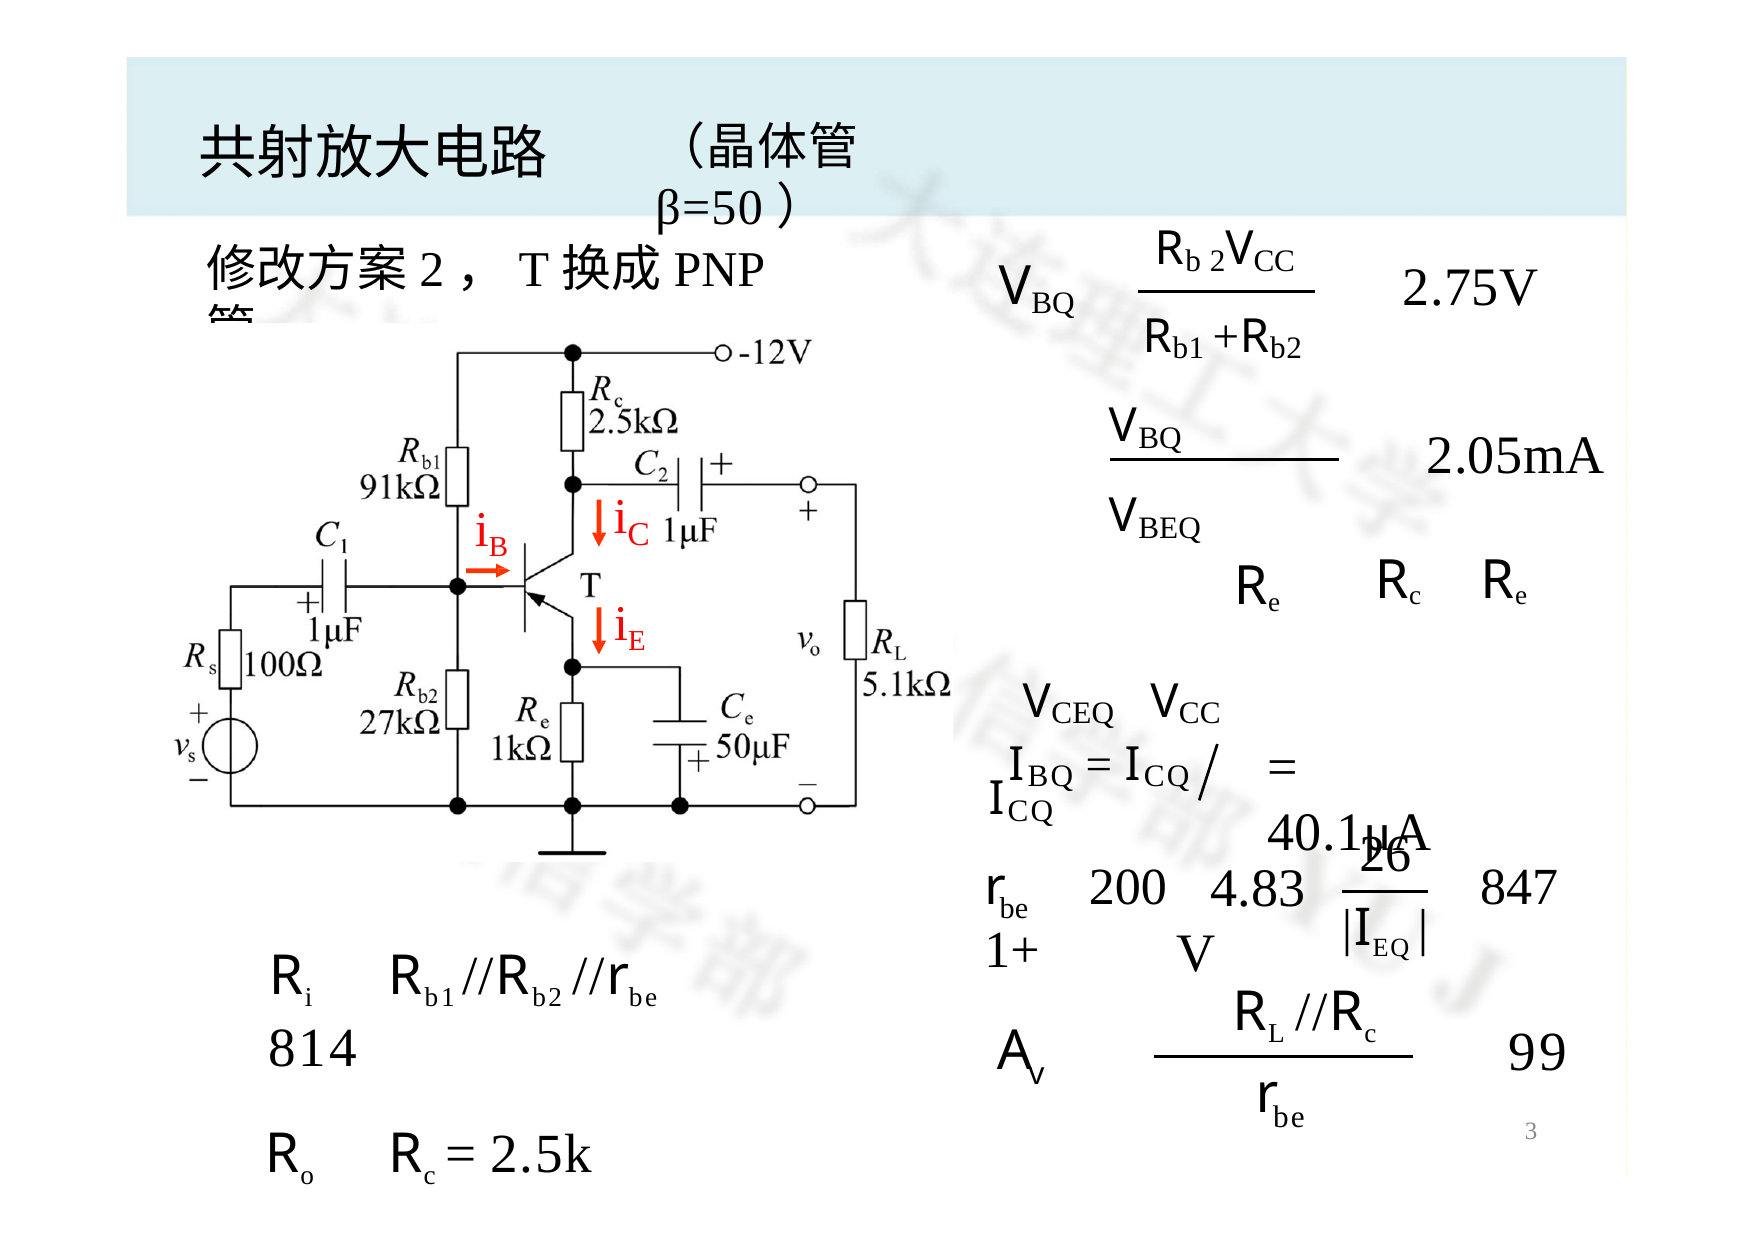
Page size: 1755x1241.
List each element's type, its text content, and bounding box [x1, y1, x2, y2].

text_box = 40.1μA [1341, 731, 1511, 862]
text_box i [611, 483, 630, 544]
title 共射放大电路 [164, 114, 653, 323]
text_box v [1026, 1053, 1045, 1091]
text_box be [1271, 1096, 1308, 1135]
title 共射放大电路 [797, 114, 1590, 323]
text_box 847 [1478, 852, 1561, 916]
text_box C [625, 512, 654, 553]
text_box （晶体管β=50） [653, 114, 1024, 235]
text_box iE [612, 590, 653, 657]
text_box 2.75V [1400, 251, 1541, 317]
text_box Rb1 +Rb2 VBQ VBEQ ICQ Re VCEQ VCC ICQ 4.83V [979, 285, 1341, 982]
text_box 修改方案2，T换成PNP管。 [204, 235, 797, 323]
text_box Rb 2VCC [1152, 225, 1298, 285]
text_box RL //Rc [1230, 975, 1382, 1049]
text_box Rc Re [1372, 544, 1528, 611]
text_box 26 [1357, 819, 1414, 883]
text_box [591, 499, 607, 547]
text_box [168, 323, 954, 862]
text_box [466, 563, 511, 578]
text_box 99 3 [1506, 1015, 1570, 1145]
text_box [591, 607, 607, 655]
text_box r 200 1+ [982, 852, 1281, 978]
text_box Ri Rb1 //Rb2 //rbe 814 Ro Rc = 2.5k [262, 938, 809, 1190]
text_box V [996, 251, 1035, 285]
text_box |IEQ | [1339, 893, 1430, 962]
text_box 2.05mA [1424, 418, 1607, 485]
text_box A [994, 1015, 1033, 1081]
text_box iB [472, 496, 514, 563]
text_box r [1253, 1058, 1280, 1124]
picture [126, 57, 1627, 1176]
